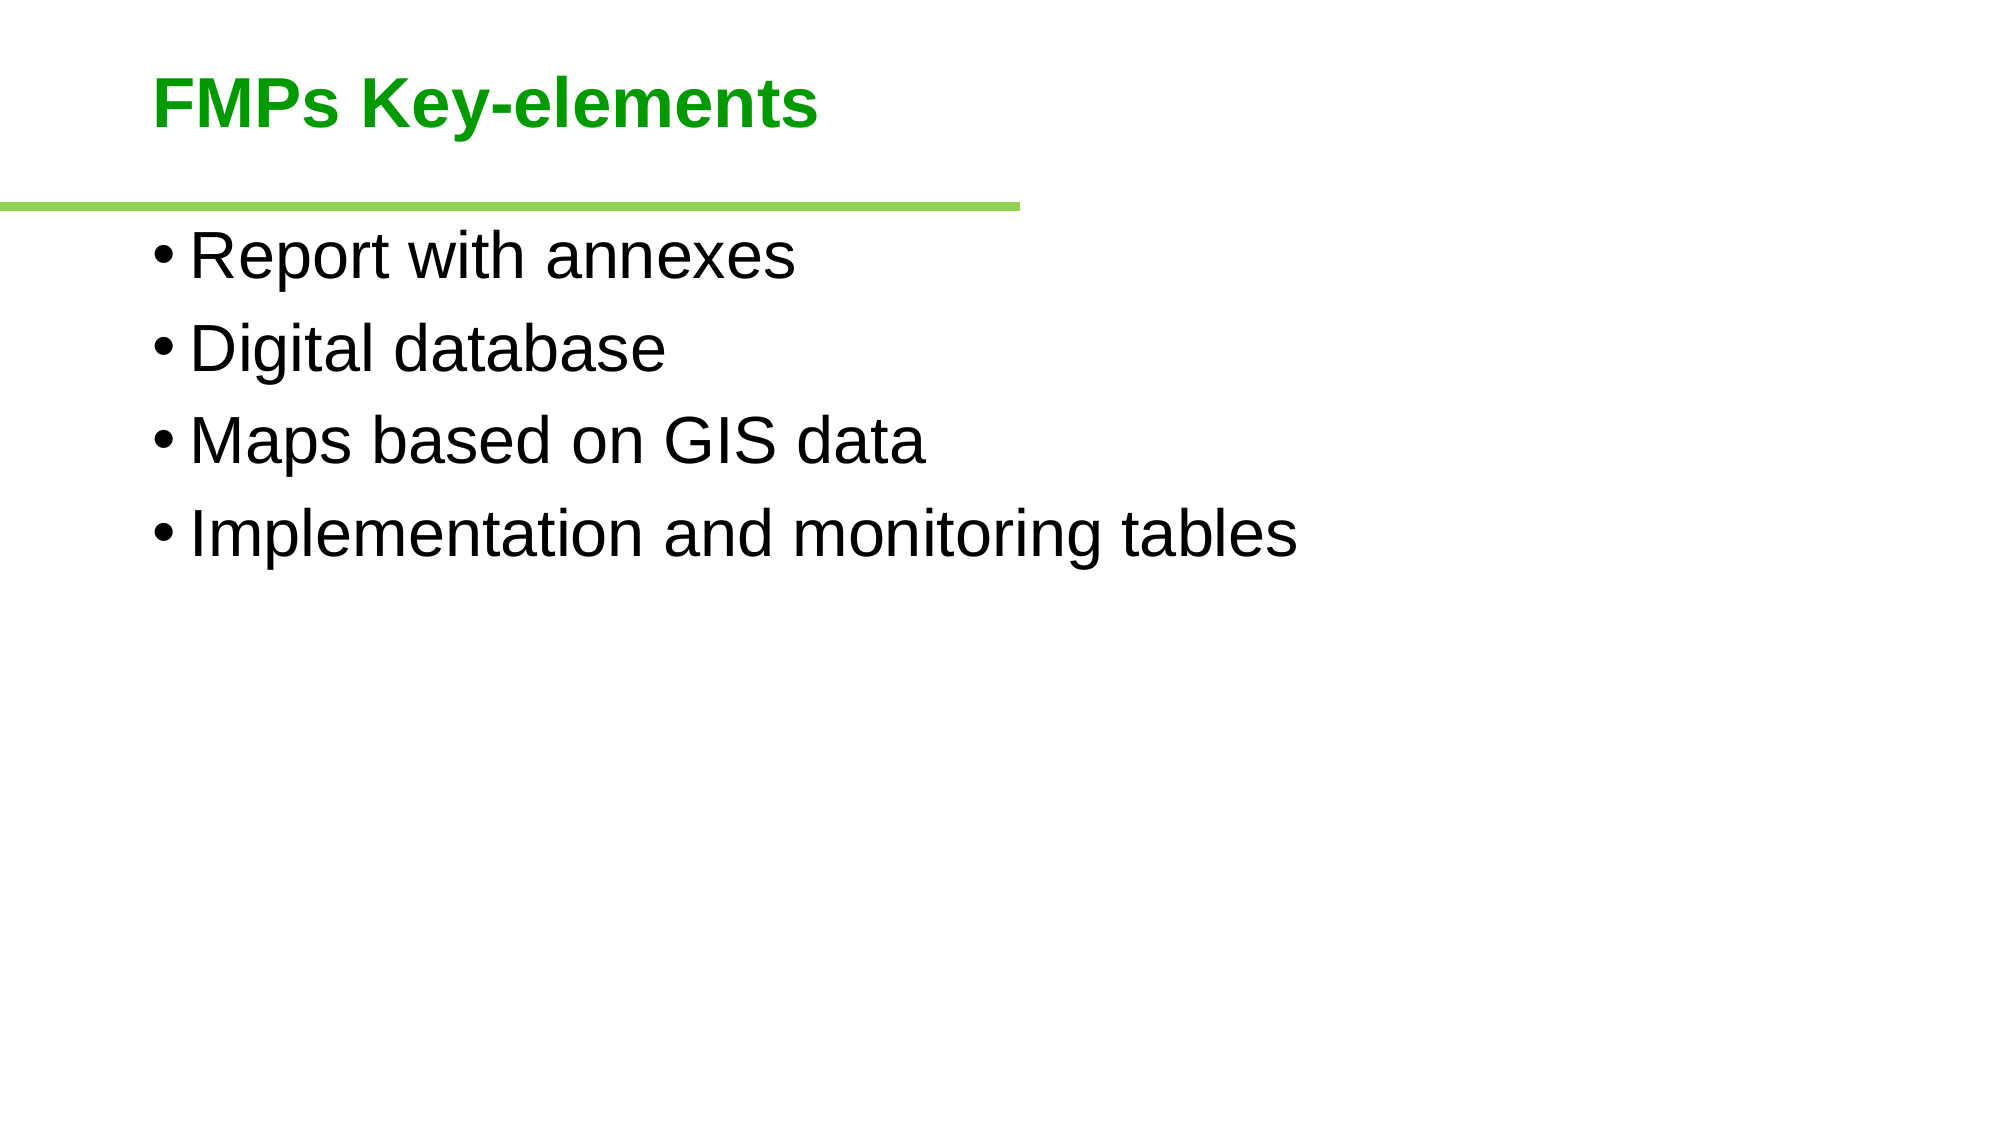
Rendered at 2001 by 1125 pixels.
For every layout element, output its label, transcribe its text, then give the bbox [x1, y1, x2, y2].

list Report with annexes Digital database Maps based on GIS data Implementation and monitoring tables [137, 213, 1863, 1014]
title FMPs Key-elements [137, 22, 1863, 188]
